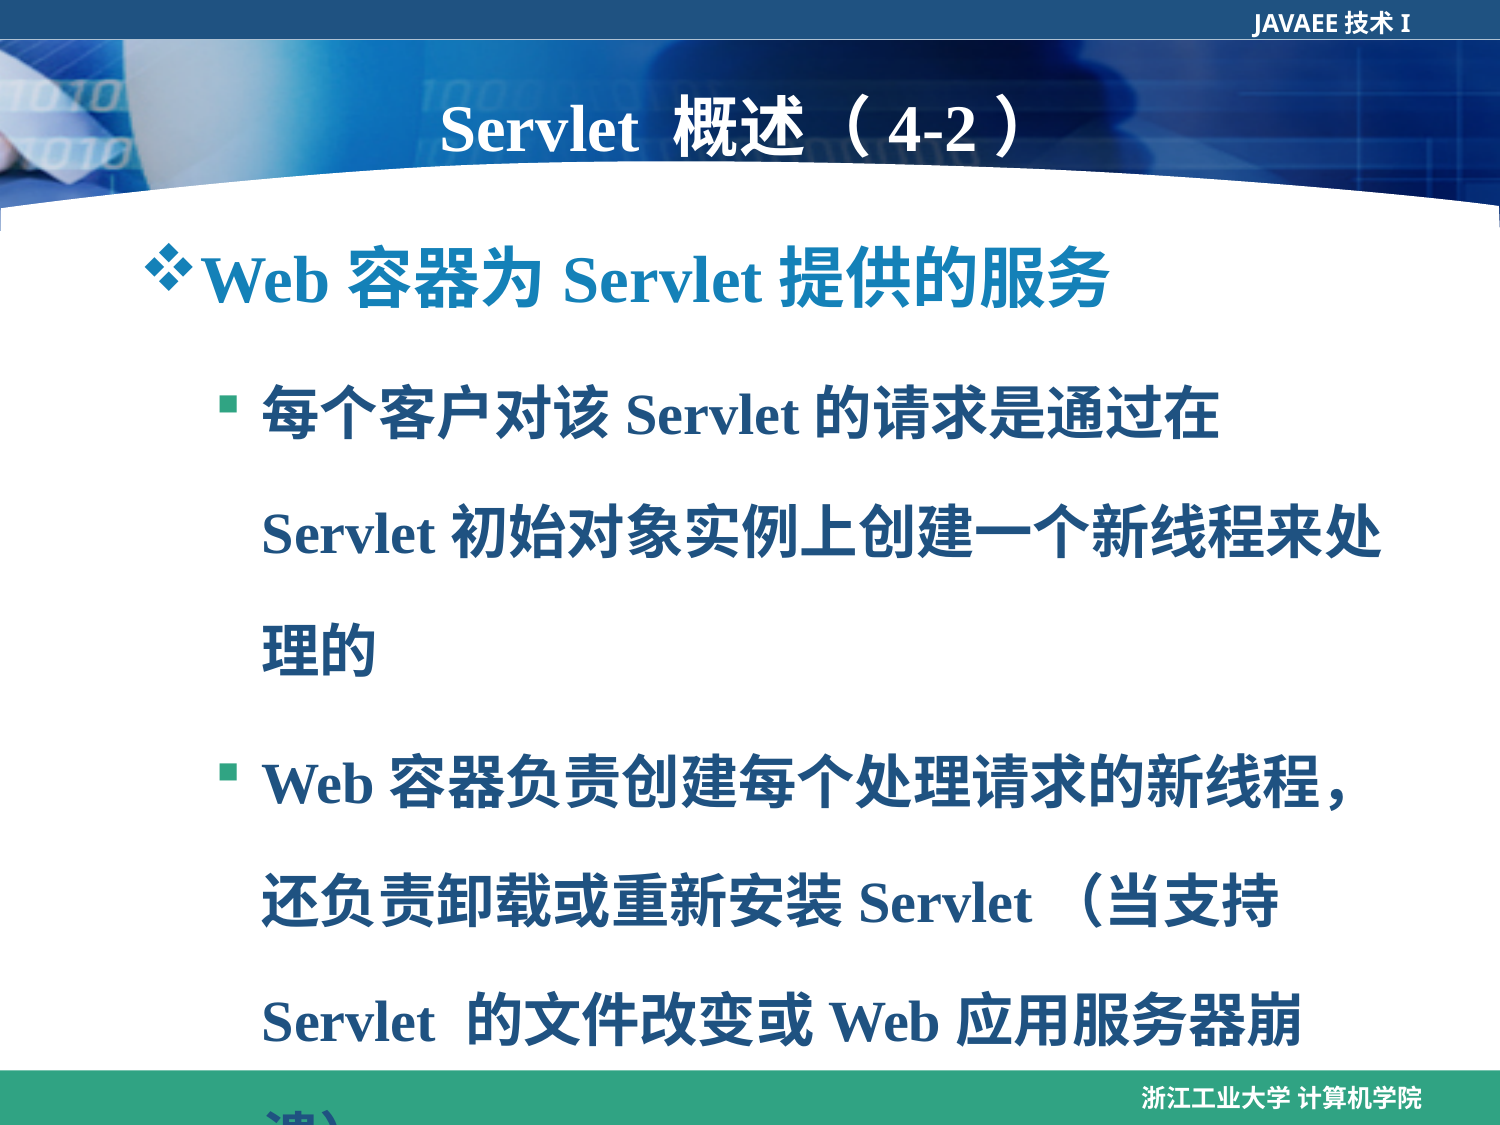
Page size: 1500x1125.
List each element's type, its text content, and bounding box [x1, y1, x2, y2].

list Web容器为Servlet提供的服务 每个客户对该Servlet的请求是通过在Servlet初始对象实例上创建一个新线程来处理的 Web容器负责创建每个处理请求的新线程，还负责卸载或重新安装Servlet（当支持Servlet 的文件改变或Web应用服务器崩溃） [124, 212, 1401, 1013]
title Servlet 概述（4-2） [112, 62, 1388, 188]
picture [0, 40, 1500, 208]
